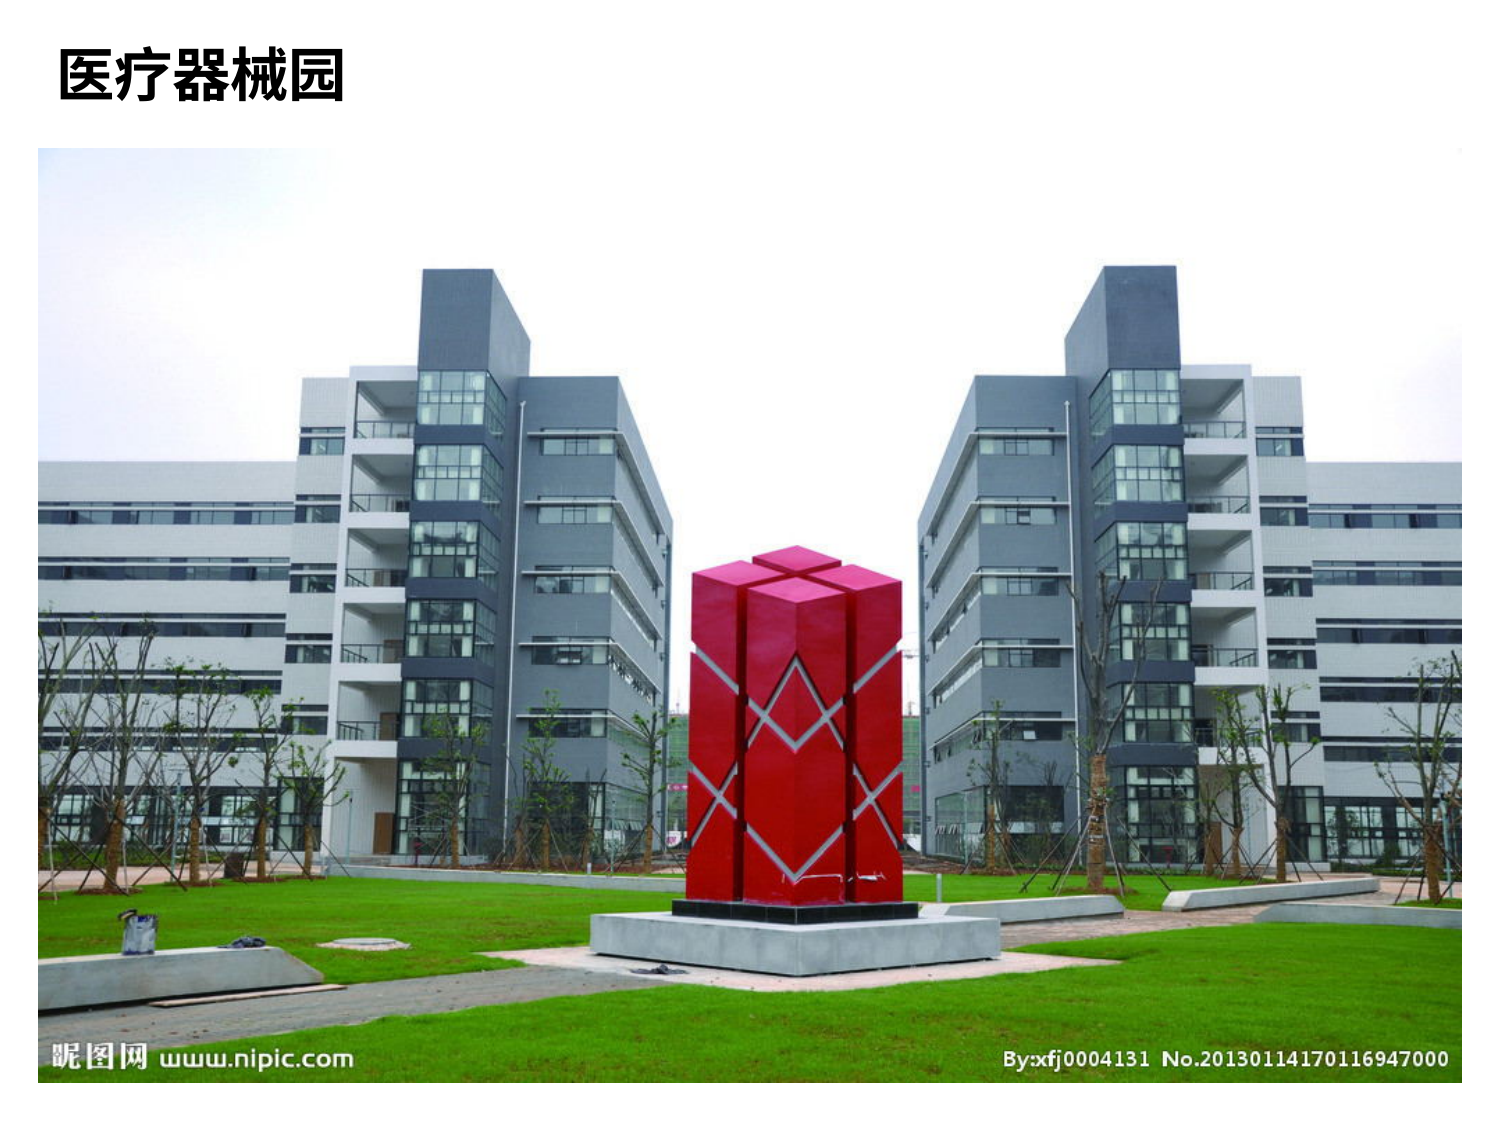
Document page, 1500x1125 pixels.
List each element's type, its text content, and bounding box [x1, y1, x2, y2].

picture [38, 148, 1462, 1083]
text_box 医疗器械园 [41, 30, 821, 116]
